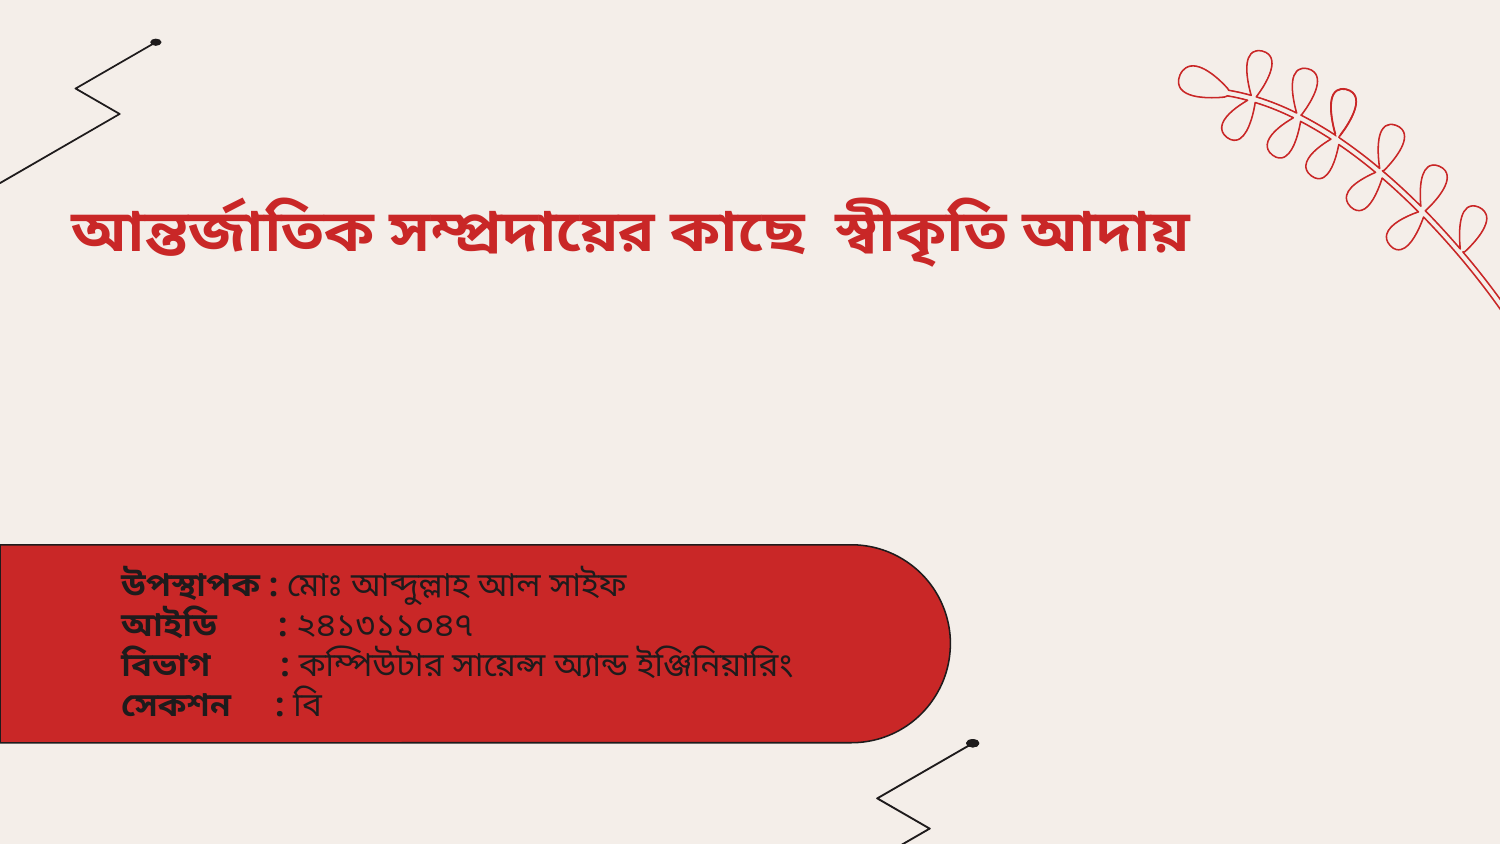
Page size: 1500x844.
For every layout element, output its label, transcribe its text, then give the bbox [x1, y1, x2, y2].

text_box [0, 544, 951, 743]
title আন্তর্জাতিক সম্প্রদায়ের কাছে স্বীকৃতি আদায় [45, 72, 1299, 612]
subtitle উপস্থাপক : মোঃ আব্দুল্লাহ আল সাইফ আইডি : ২৪১৩১১০৪৭ বিভাগ : কম্পিউটার সায়েন্স অ্যান্ড ইঞ্জিনিয়ারিং সেকশন : বি [121, 600, 833, 687]
